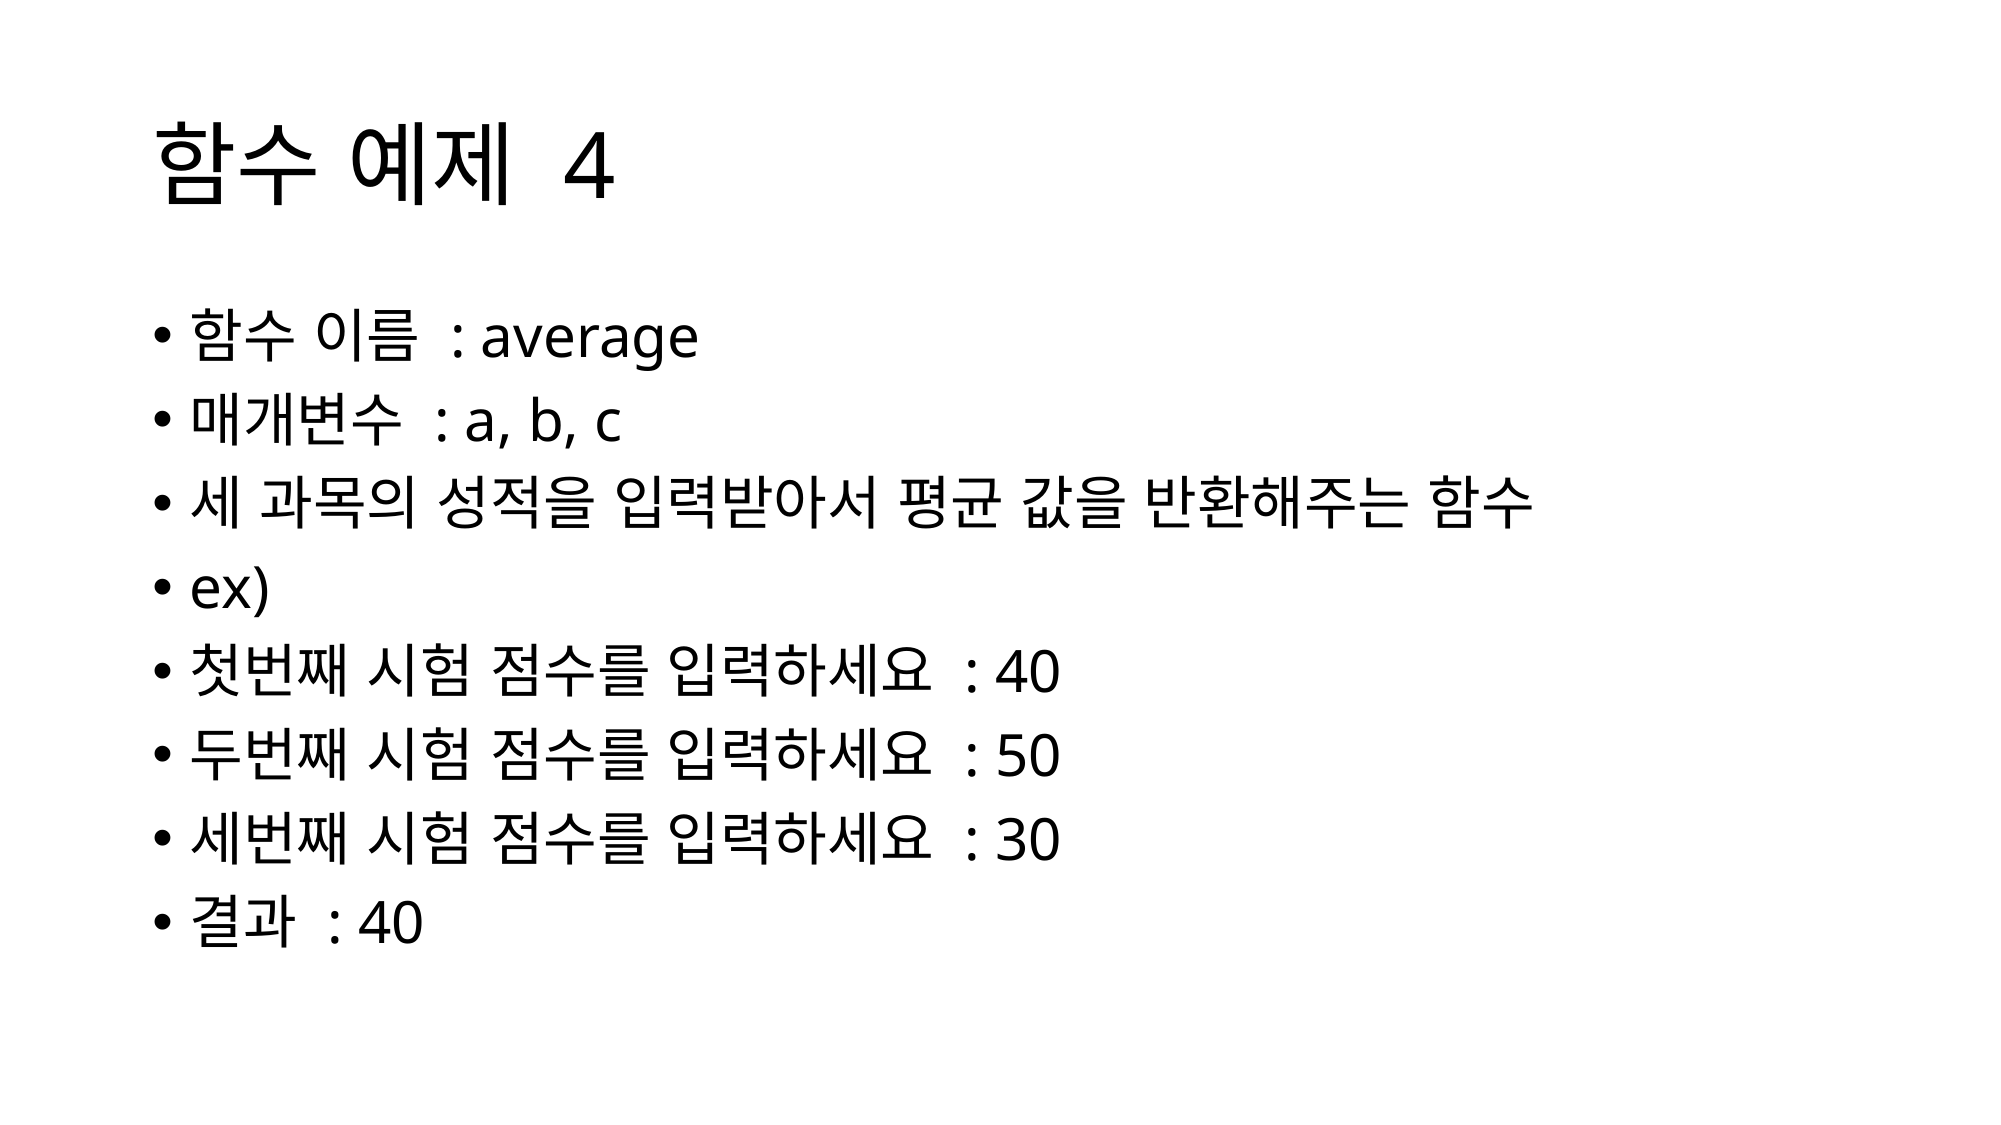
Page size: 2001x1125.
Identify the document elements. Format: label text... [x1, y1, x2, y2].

list 함수 이름 : average 매개변수 : a, b, c 세 과목의 성적을 입력받아서 평균 값을 반환해주는 함수 ex) 첫번째 시험 점수를 입력하세요 : 40 두번째 시험 점수를 입력하세요 : 50 세번째 시험 점수를 입력하세요 : 30 결과 : 40 [137, 299, 1863, 1014]
title 함수 예제 4 [137, 59, 1863, 278]
